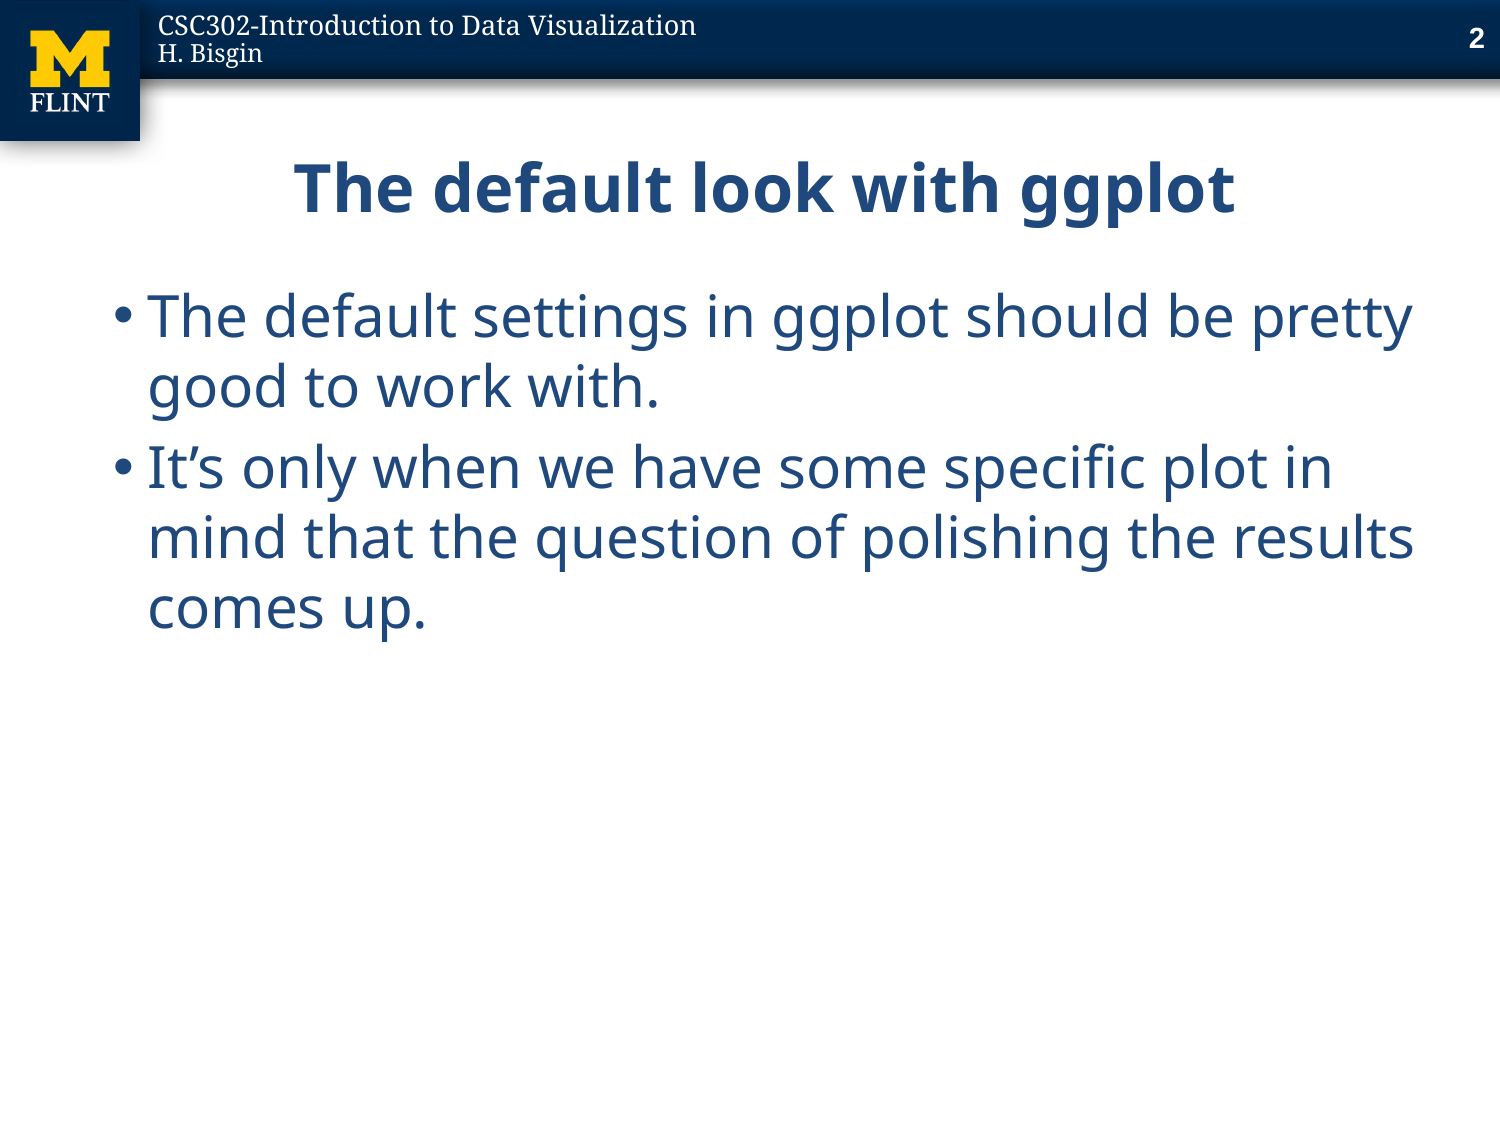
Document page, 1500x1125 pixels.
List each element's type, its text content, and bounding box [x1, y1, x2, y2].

title The default look with ggplot [73, 109, 1457, 263]
slide_number 2 [1149, 6, 1500, 67]
picture [0, 0, 1500, 1122]
list The default settings in ggplot should be pretty good to work with. It’s only when we have some specific plot in mind that the question of polishing the results comes up. [75, 269, 1500, 990]
